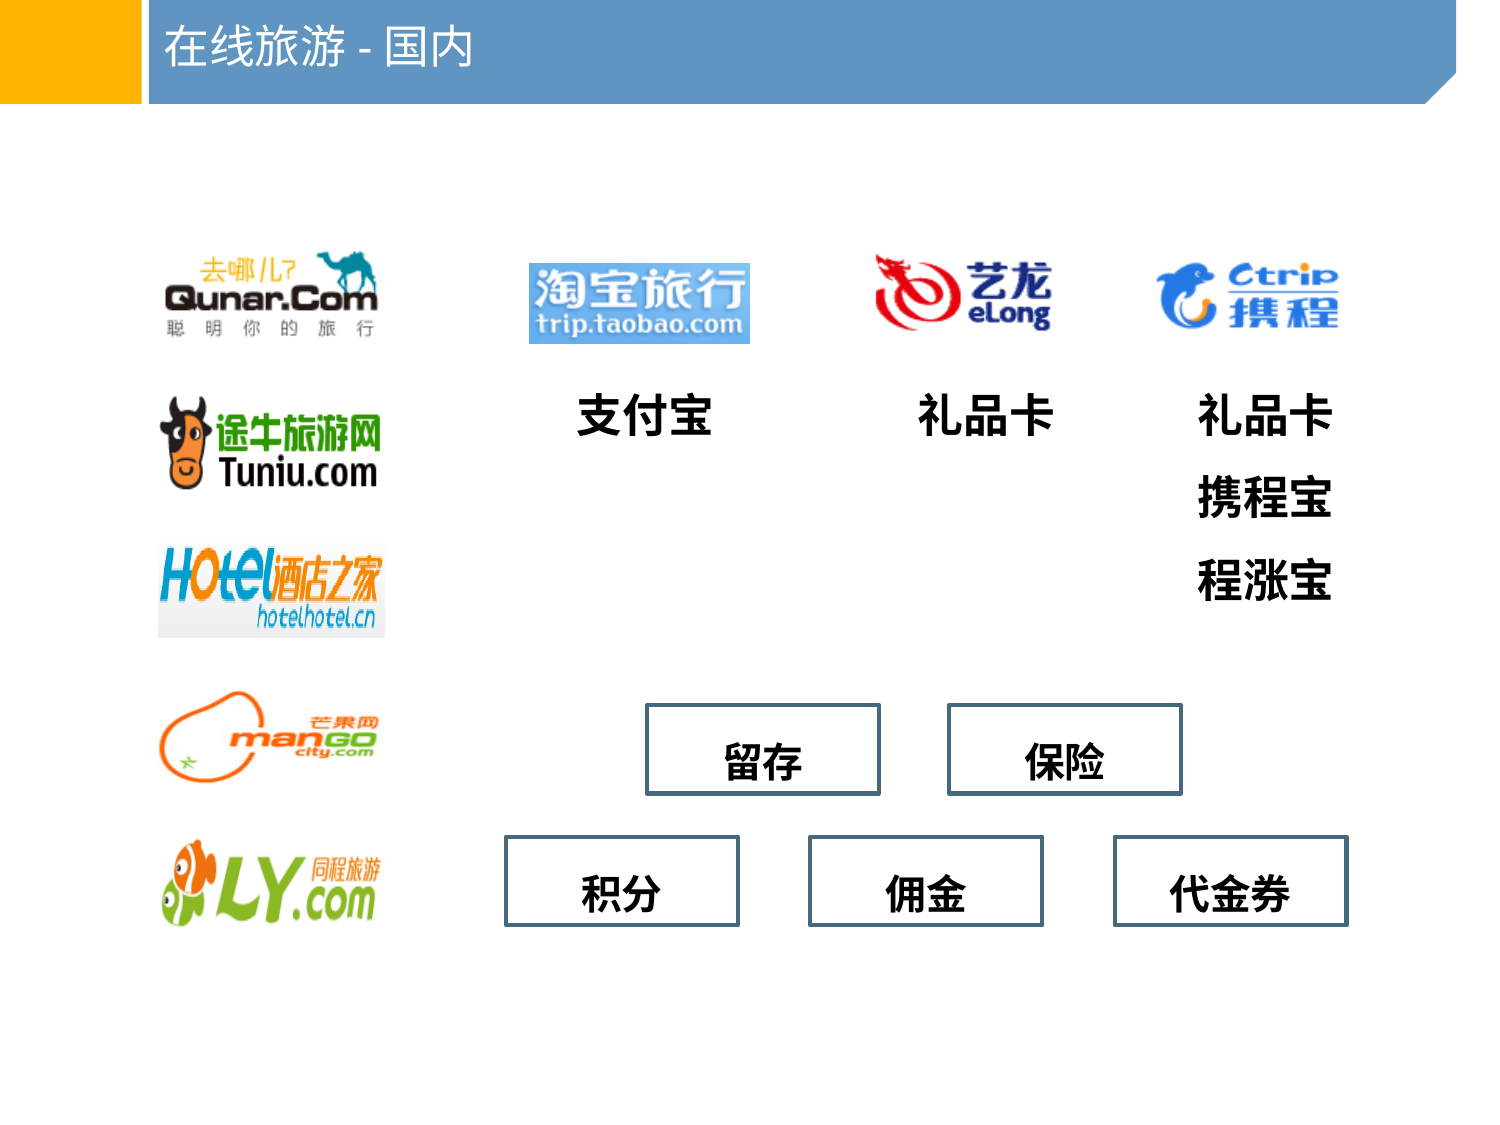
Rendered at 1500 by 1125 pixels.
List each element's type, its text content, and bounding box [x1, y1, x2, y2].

text_box 代金券 [1114, 836, 1347, 926]
picture [157, 542, 386, 638]
picture [870, 247, 1056, 335]
picture [529, 263, 751, 344]
text_box 佣金 [810, 836, 1043, 926]
text_box 支付宝 [529, 351, 762, 449]
picture [1154, 260, 1347, 335]
picture [157, 836, 386, 933]
text_box [0, 0, 142, 104]
text_box 积分 [506, 836, 738, 926]
picture [157, 247, 385, 344]
text_box 礼品卡 携程宝 程涨宝 [1150, 351, 1383, 614]
picture [157, 689, 386, 786]
picture [157, 395, 386, 491]
text_box 礼品卡 [870, 351, 1103, 449]
text_box 保险 [949, 704, 1181, 794]
title 在线旅游-国内 [163, 26, 1409, 74]
text_box 留存 [646, 704, 879, 794]
